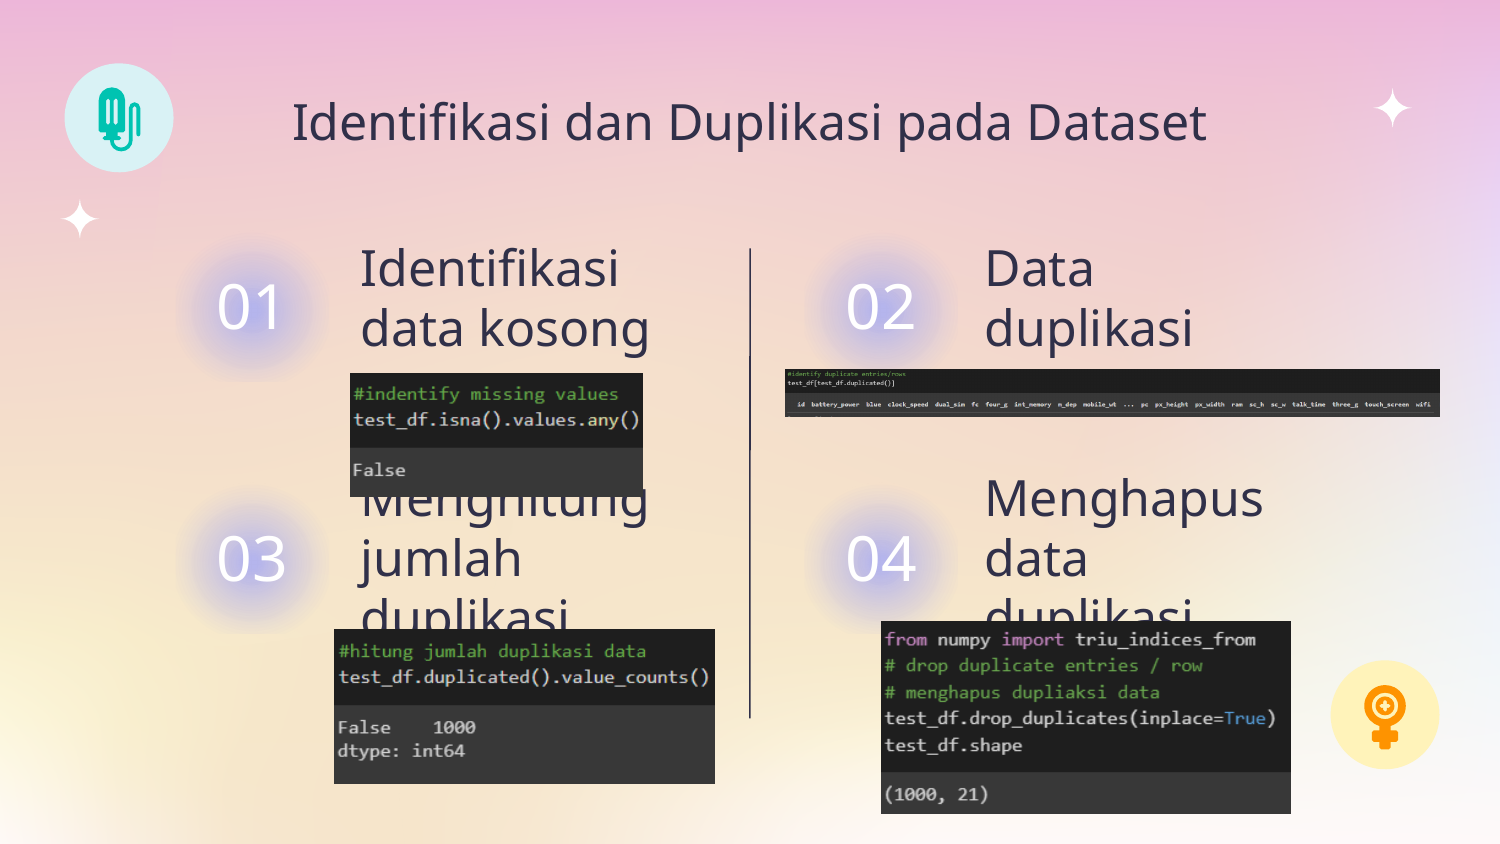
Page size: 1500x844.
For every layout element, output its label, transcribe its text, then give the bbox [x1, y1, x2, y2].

text_box [98, 87, 141, 152]
text_box [1373, 88, 1413, 128]
picture [0, 0, 1500, 844]
subtitle Identifikasi data kosong [345, 231, 702, 362]
text_box [1330, 660, 1440, 770]
text_box [1364, 685, 1406, 750]
subtitle Menghitung jumlah duplikasi [345, 491, 745, 622]
subtitle Data duplikasi [969, 231, 1325, 362]
text_box [64, 63, 174, 173]
title Identifikasi dan Duplikasi pada Dataset [189, 72, 1311, 167]
subtitle Menghapus data duplikasi [969, 491, 1325, 622]
text_box [60, 199, 100, 239]
